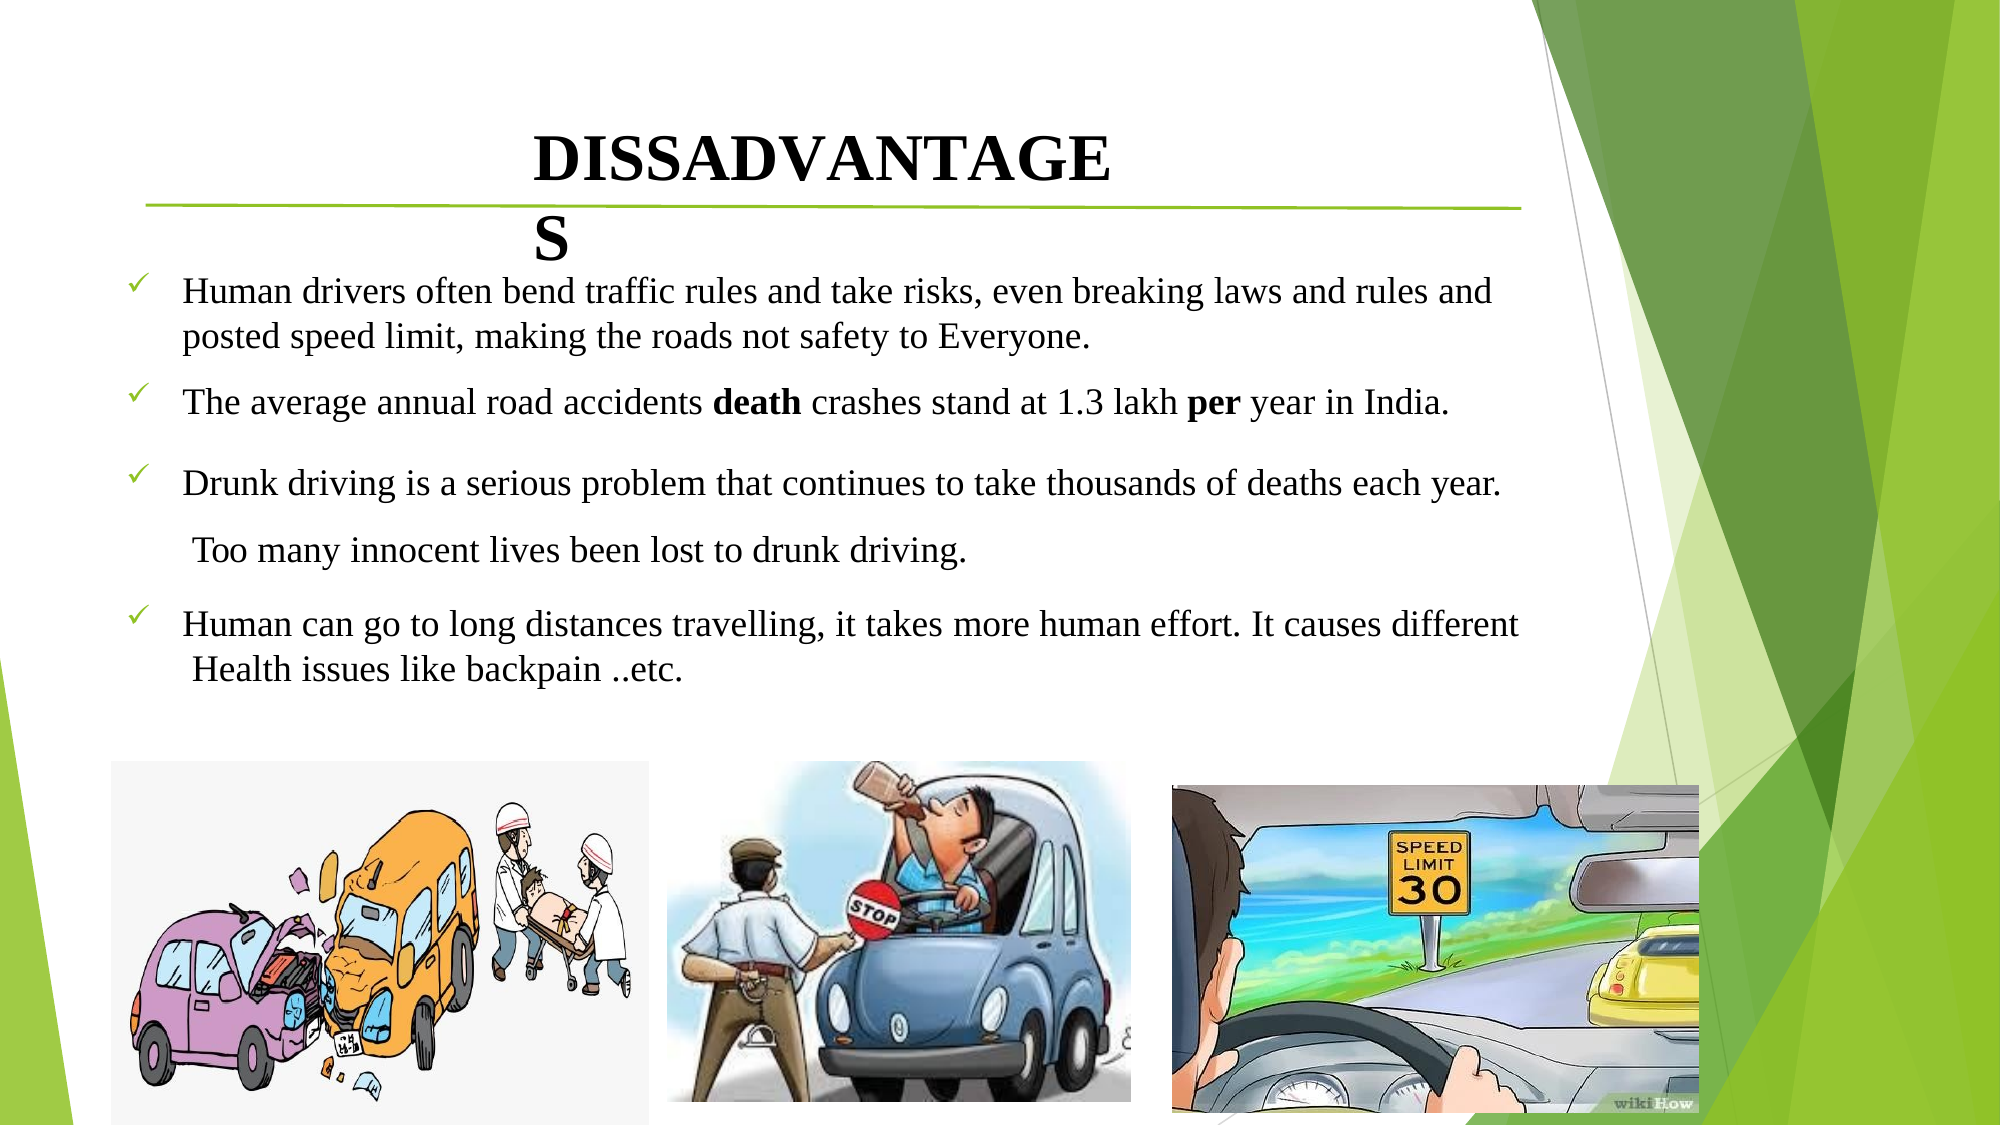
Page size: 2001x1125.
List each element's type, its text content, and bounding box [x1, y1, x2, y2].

title DISSADVANTAGES [531, 207, 1139, 264]
text_box Human drivers often bend traffic rules and take risks, even breaking laws and rules and posted speed limit, making the roads not safety to Everyone. The average annual road accidents death crashes stand at 1.3 lakh per year in India. Drunk driving is a serious problem that continues to take thousands of deaths each year. Too many innocent lives been lost to drunk driving. Human can go to long distances travelling, it takes more human effort. It causes different Health issues like backpain ..etc. [124, 264, 1522, 689]
picture [1172, 784, 1700, 1113]
picture [667, 761, 1132, 1102]
picture [110, 761, 649, 1125]
text_box [0, 658, 74, 1125]
title DISSADVANTAGES [531, 111, 1139, 207]
